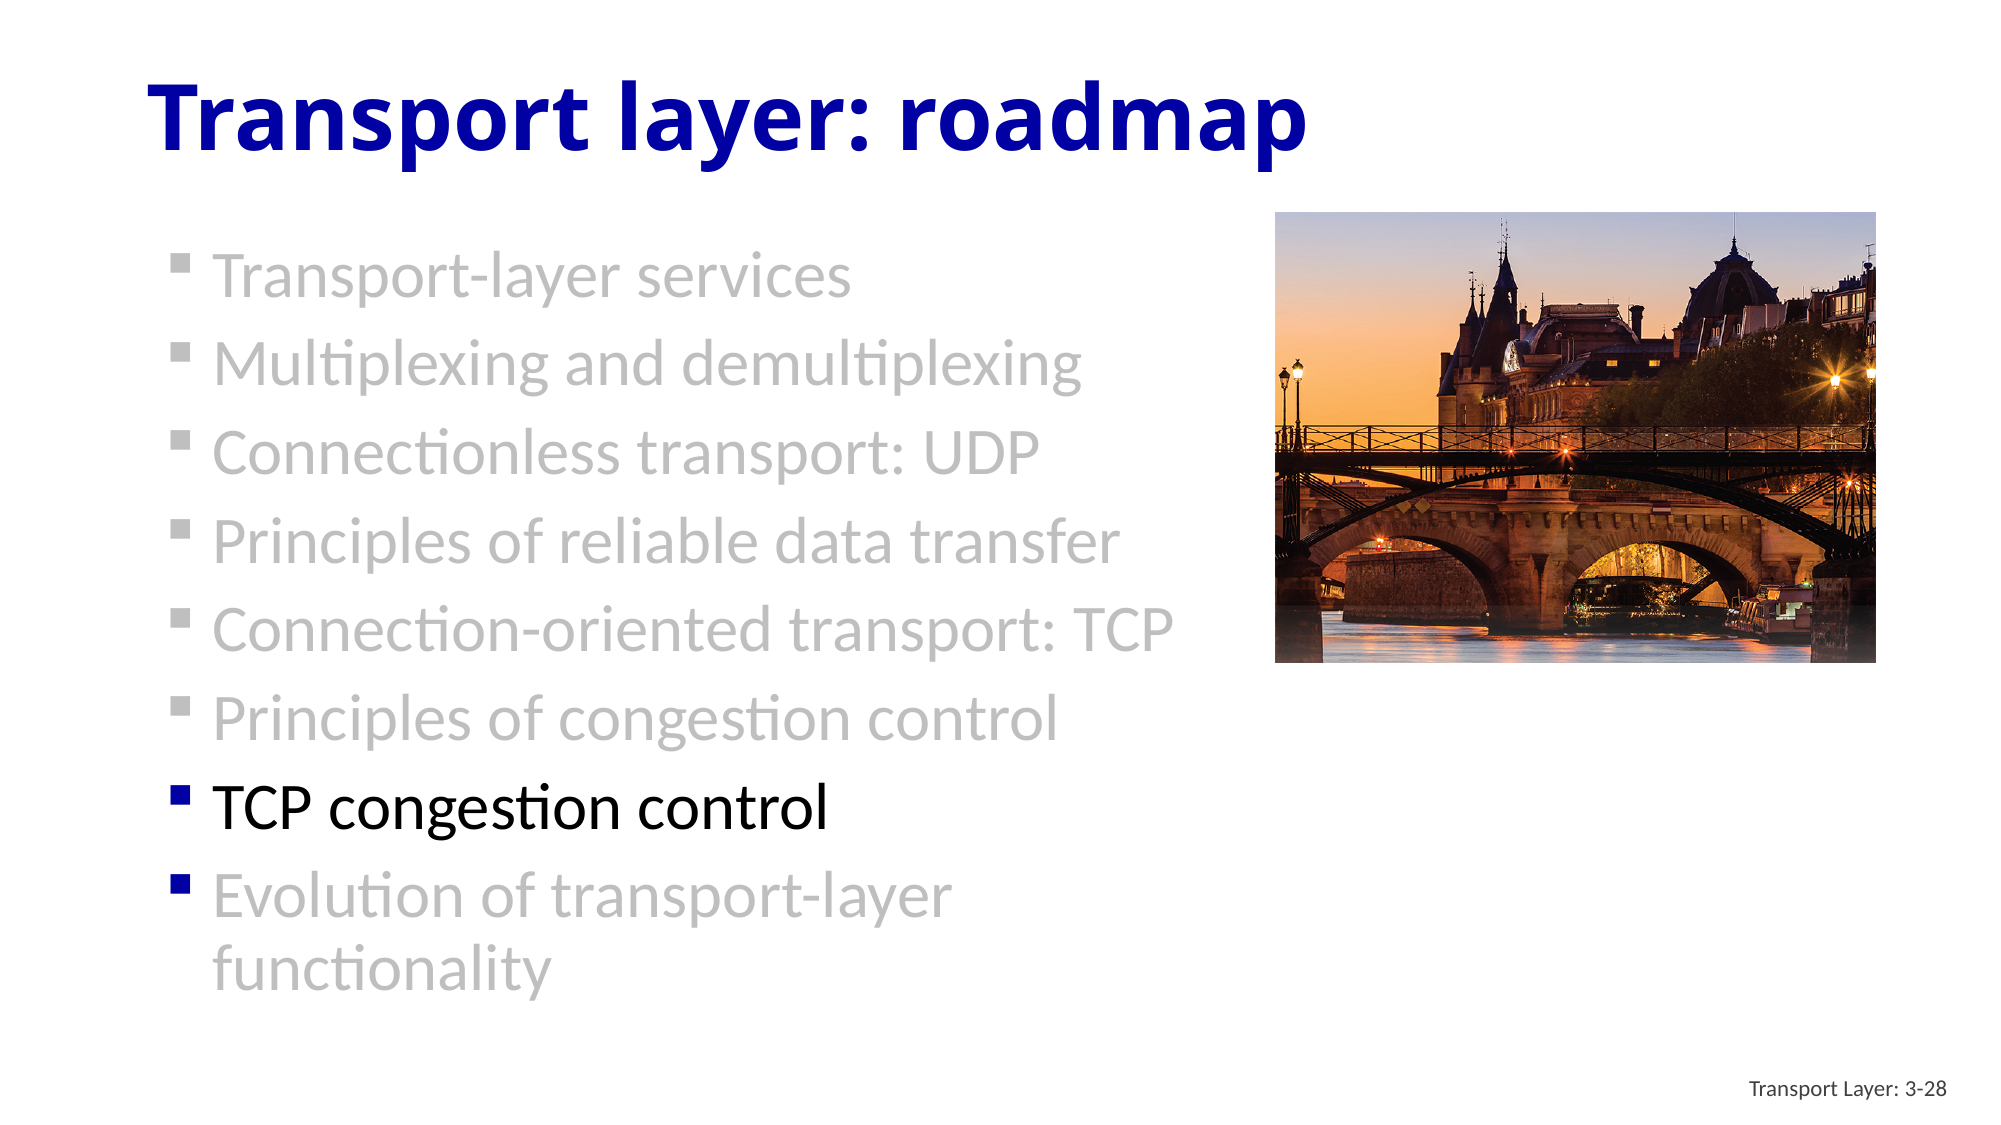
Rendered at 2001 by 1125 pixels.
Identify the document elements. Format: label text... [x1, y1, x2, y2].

title Transport layer: roadmap [131, 47, 1856, 195]
list Transport-layer services Multiplexing and demultiplexing Connectionless transport: UDP Principles of reliable data transfer Connection-oriented transport: TCP Principles of congestion control TCP congestion control Evolution of transport-layer functionality [131, 231, 1217, 1057]
picture [1275, 212, 1876, 663]
slide_number Transport Layer: 3-28 [1512, 1056, 1963, 1117]
